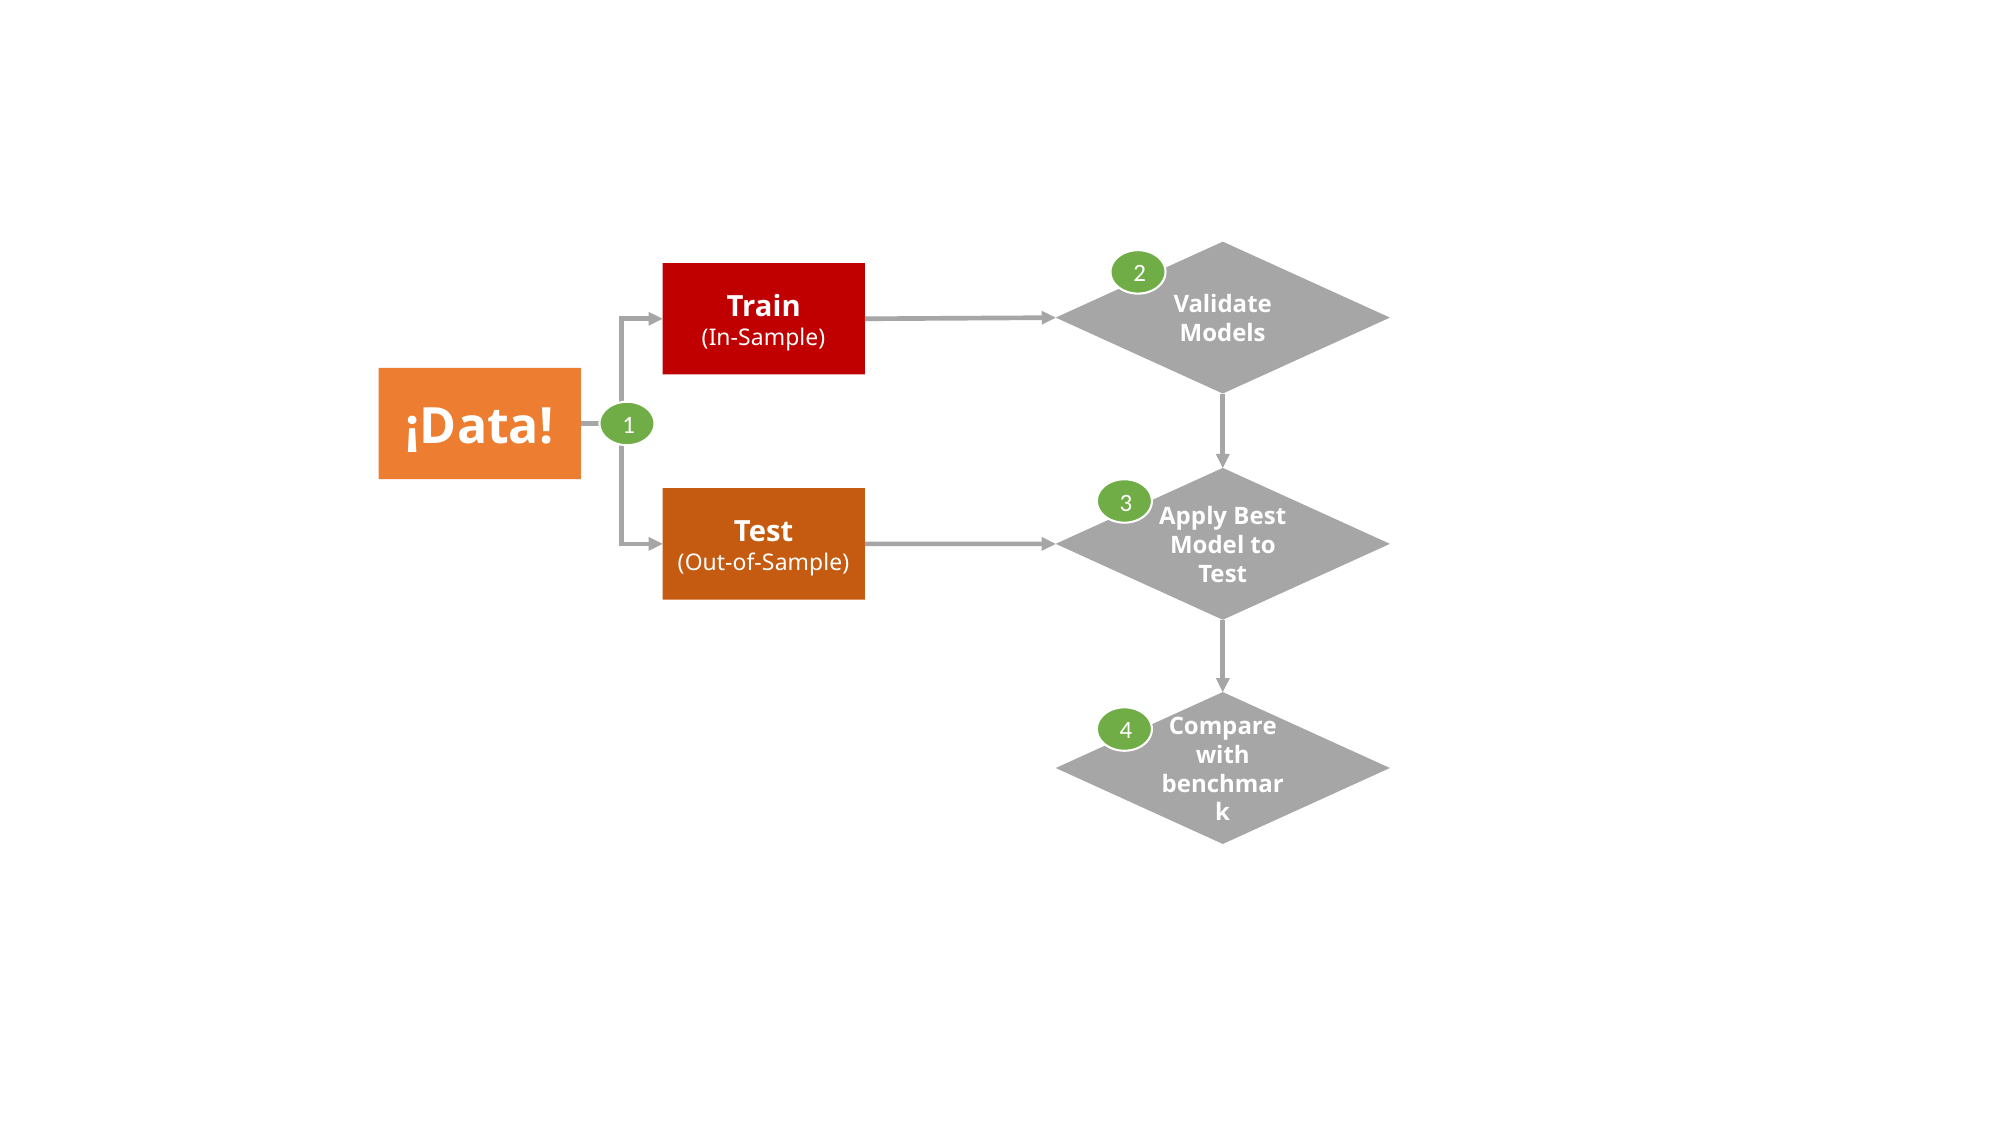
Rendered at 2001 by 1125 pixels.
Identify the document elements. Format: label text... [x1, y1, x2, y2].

text_box Compare with benchmark [1053, 691, 1393, 846]
text_box Train (In-Sample) [662, 262, 866, 376]
text_box Test (Out-of-Sample) [662, 487, 866, 601]
text_box ¡Data! [378, 367, 580, 480]
text_box 4 [1095, 706, 1153, 752]
text_box Validate Models [1055, 240, 1393, 394]
text_box 2 [1109, 249, 1167, 295]
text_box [580, 318, 663, 423]
text_box 3 [1095, 478, 1153, 524]
text_box Apply Best Model to Test [1055, 467, 1393, 620]
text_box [580, 423, 663, 544]
